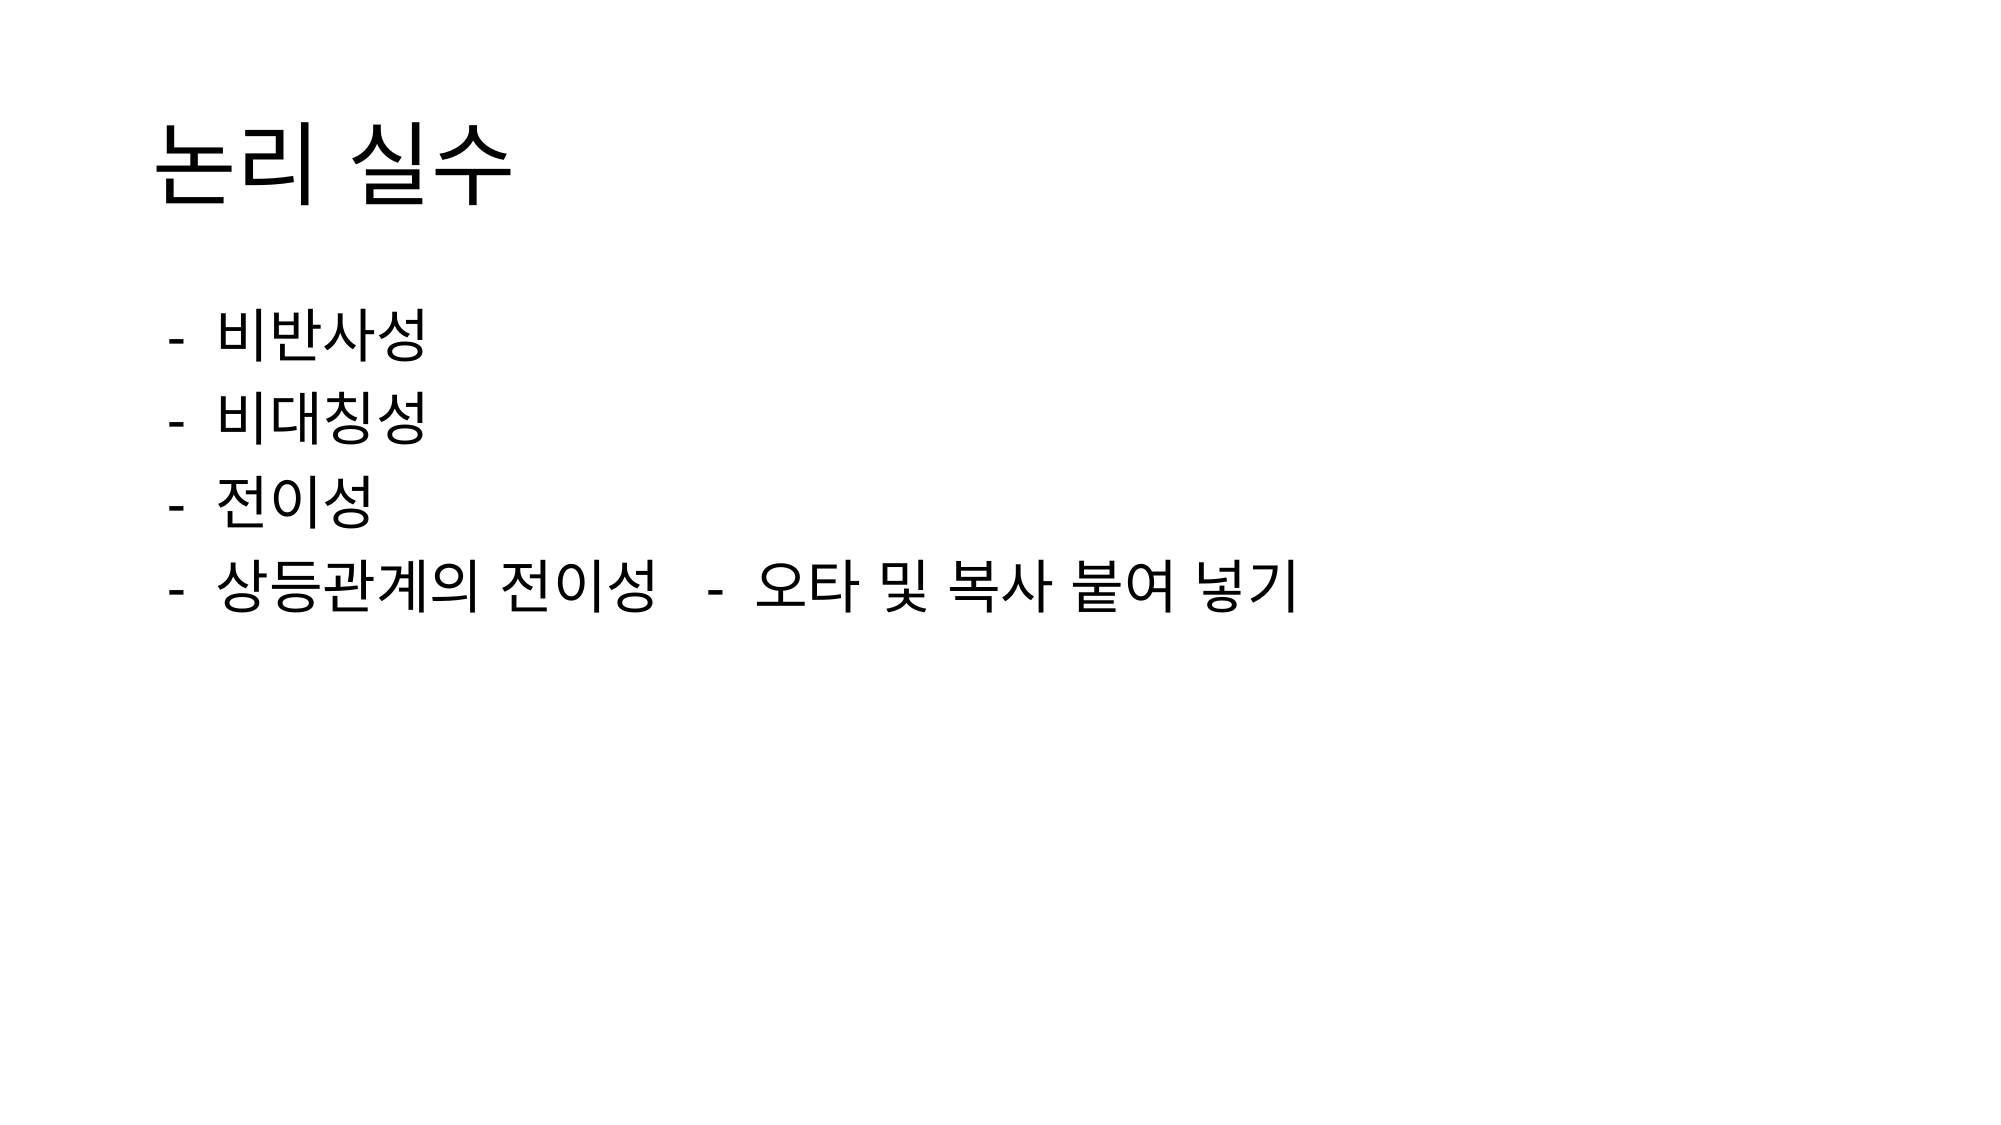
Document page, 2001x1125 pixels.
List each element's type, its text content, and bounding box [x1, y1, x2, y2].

list - 비반사성 - 비대칭성 - 전이성 - 상등관계의 전이성 - 오타 및 복사 붙여 넣기 [137, 299, 1863, 1014]
title 논리 실수 [137, 59, 1863, 278]
